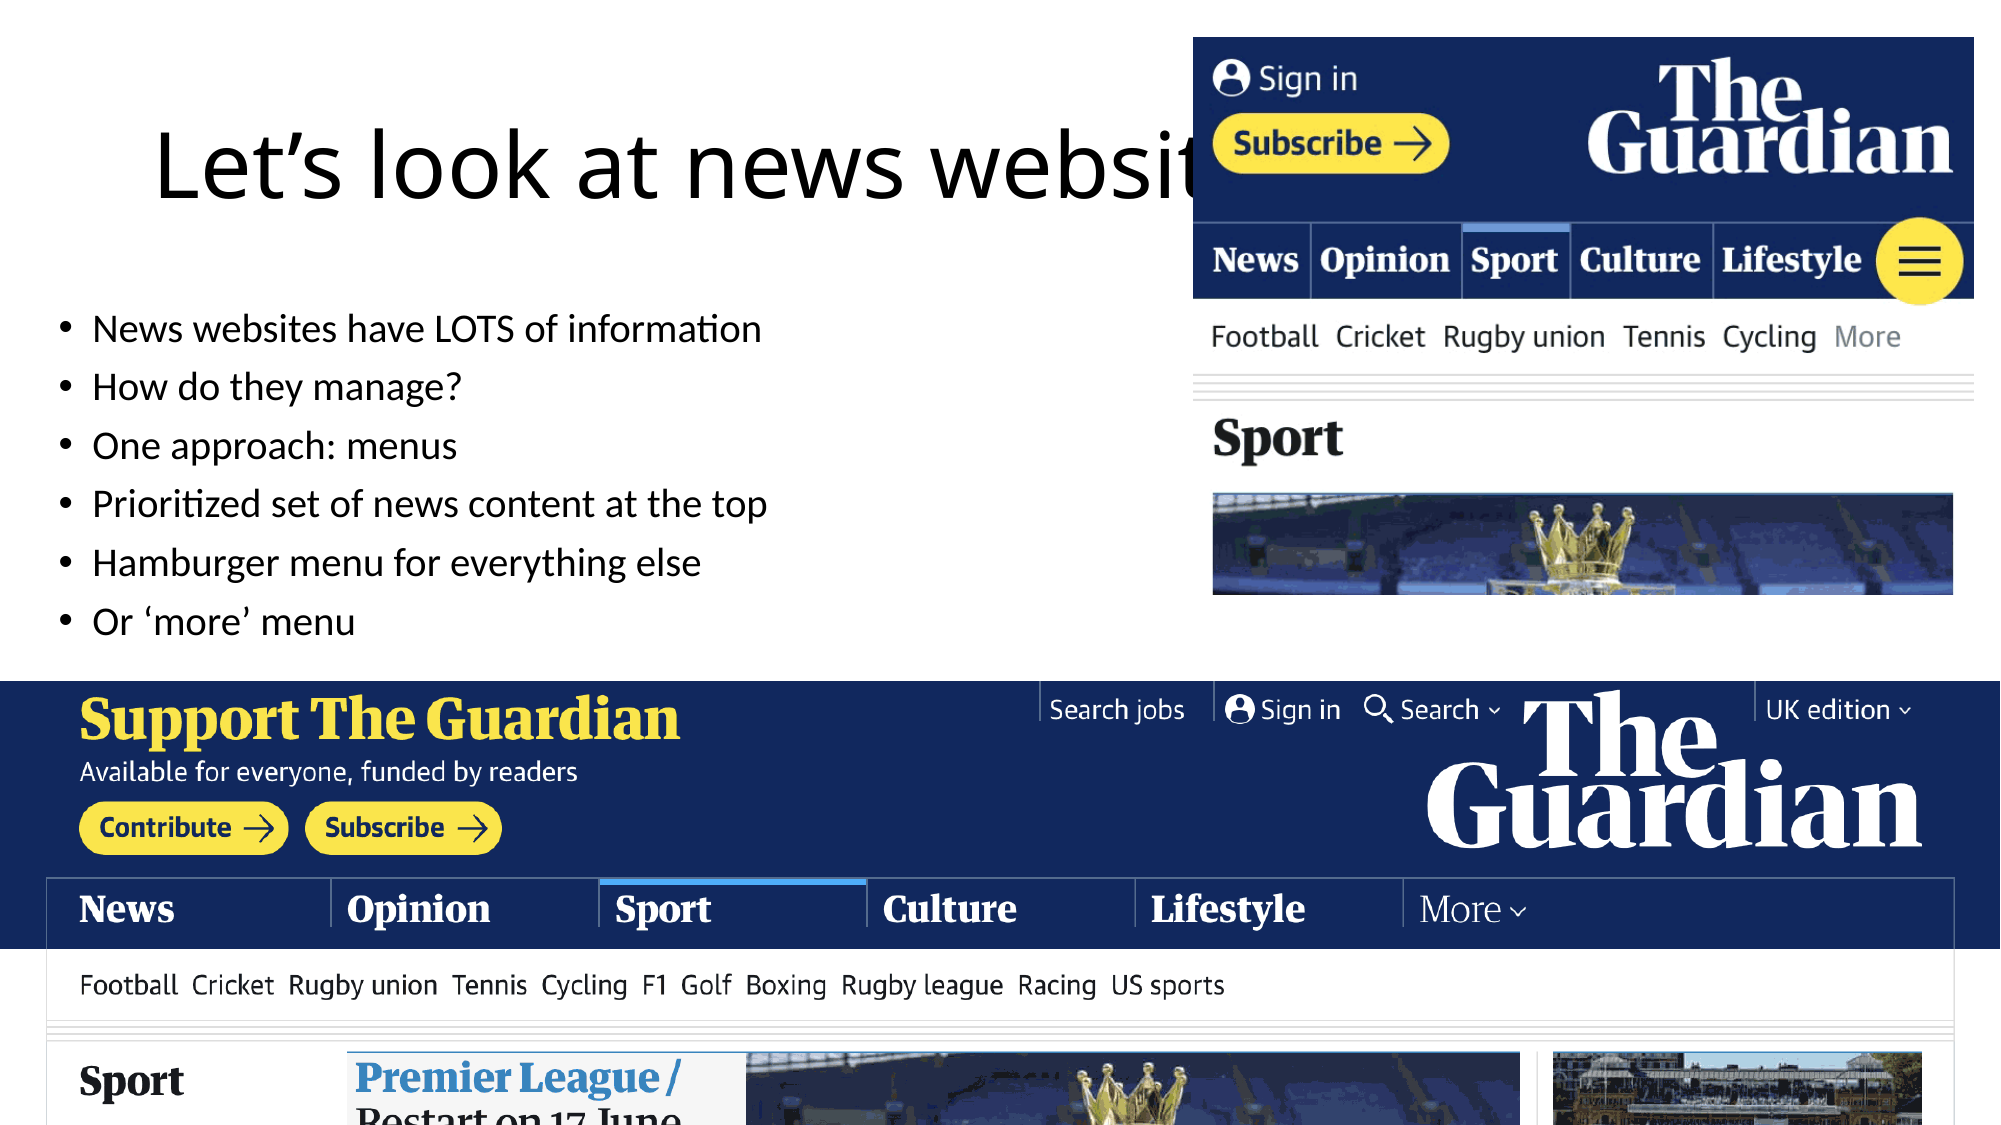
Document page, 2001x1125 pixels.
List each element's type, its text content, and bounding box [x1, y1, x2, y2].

picture [1193, 37, 1974, 595]
list News websites have LOTS of information How do they manage? One approach: menus Prioritized set of news content at the top Hamburger menu for everything else Or ‘more’ menu [43, 299, 1194, 654]
title Let’s look at news websites [137, 59, 1193, 278]
picture [0, 681, 2000, 1125]
